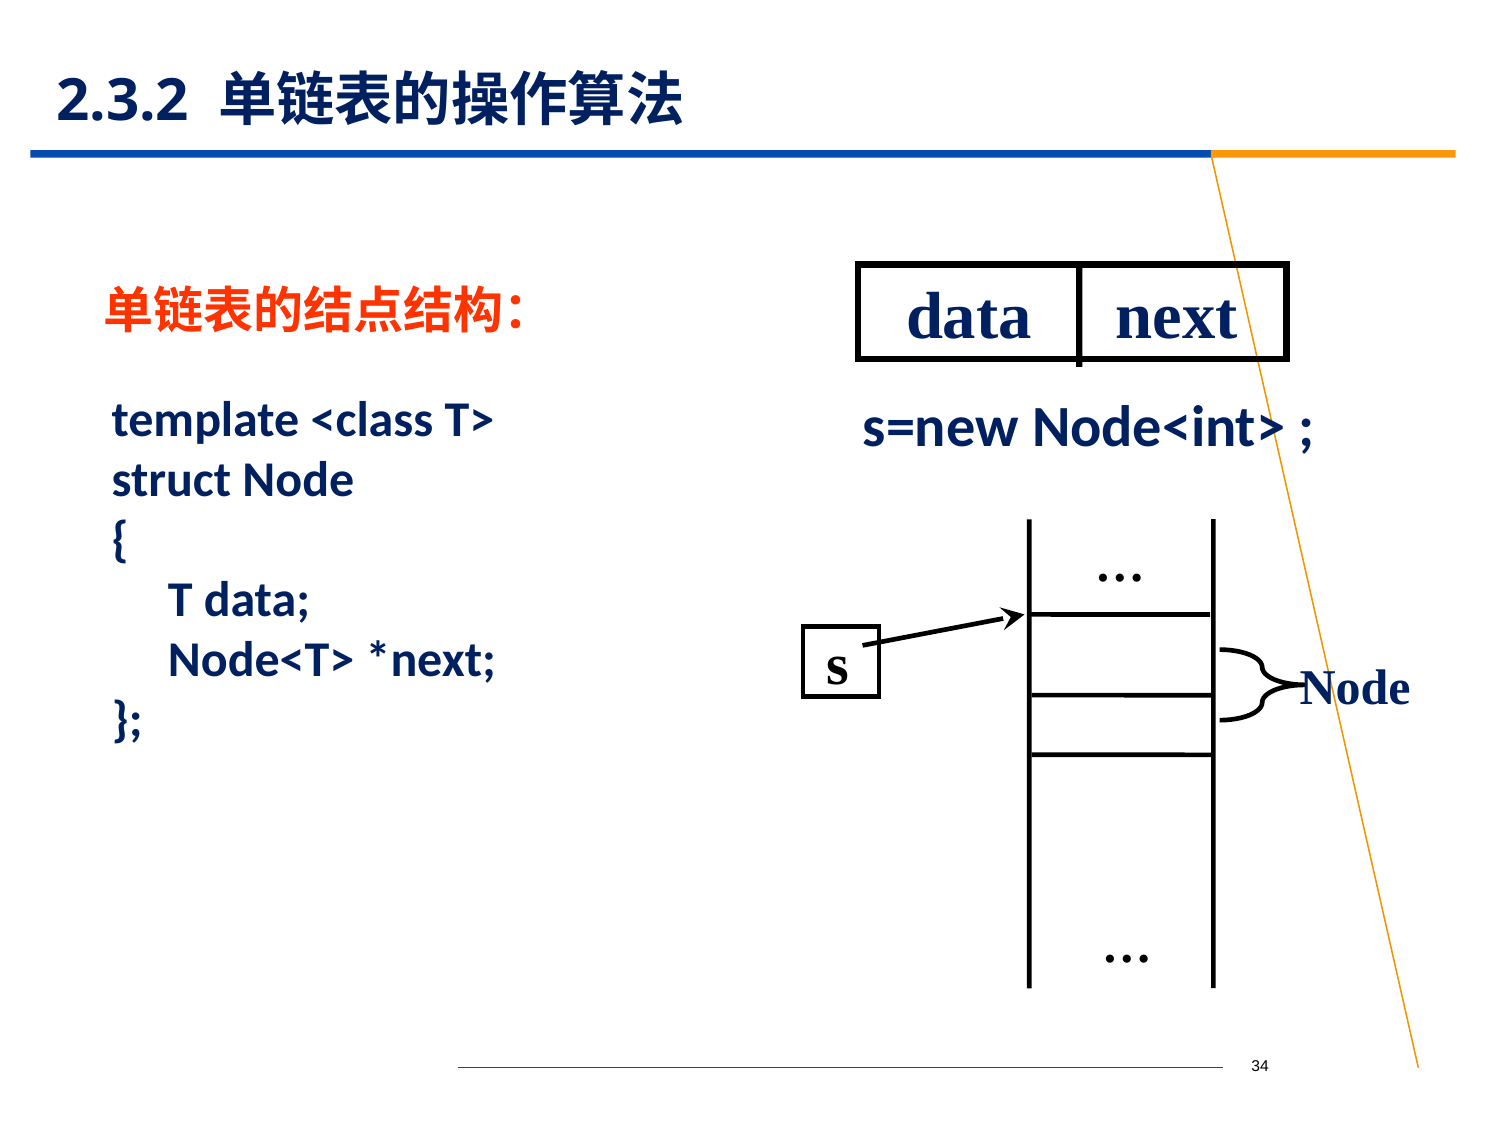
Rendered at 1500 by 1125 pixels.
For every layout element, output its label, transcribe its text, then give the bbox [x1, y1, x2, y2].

title 2.3.2 单链表的操作算法 [41, 64, 1392, 130]
text_box s=new Node<int> ; [848, 380, 1409, 466]
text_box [1028, 762, 1214, 989]
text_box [1028, 518, 1214, 613]
text_box template <class T> struct Node { T data; Node<T> *next; }; [96, 379, 717, 755]
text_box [88, 257, 1287, 367]
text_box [1029, 614, 1463, 756]
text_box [802, 614, 1025, 698]
